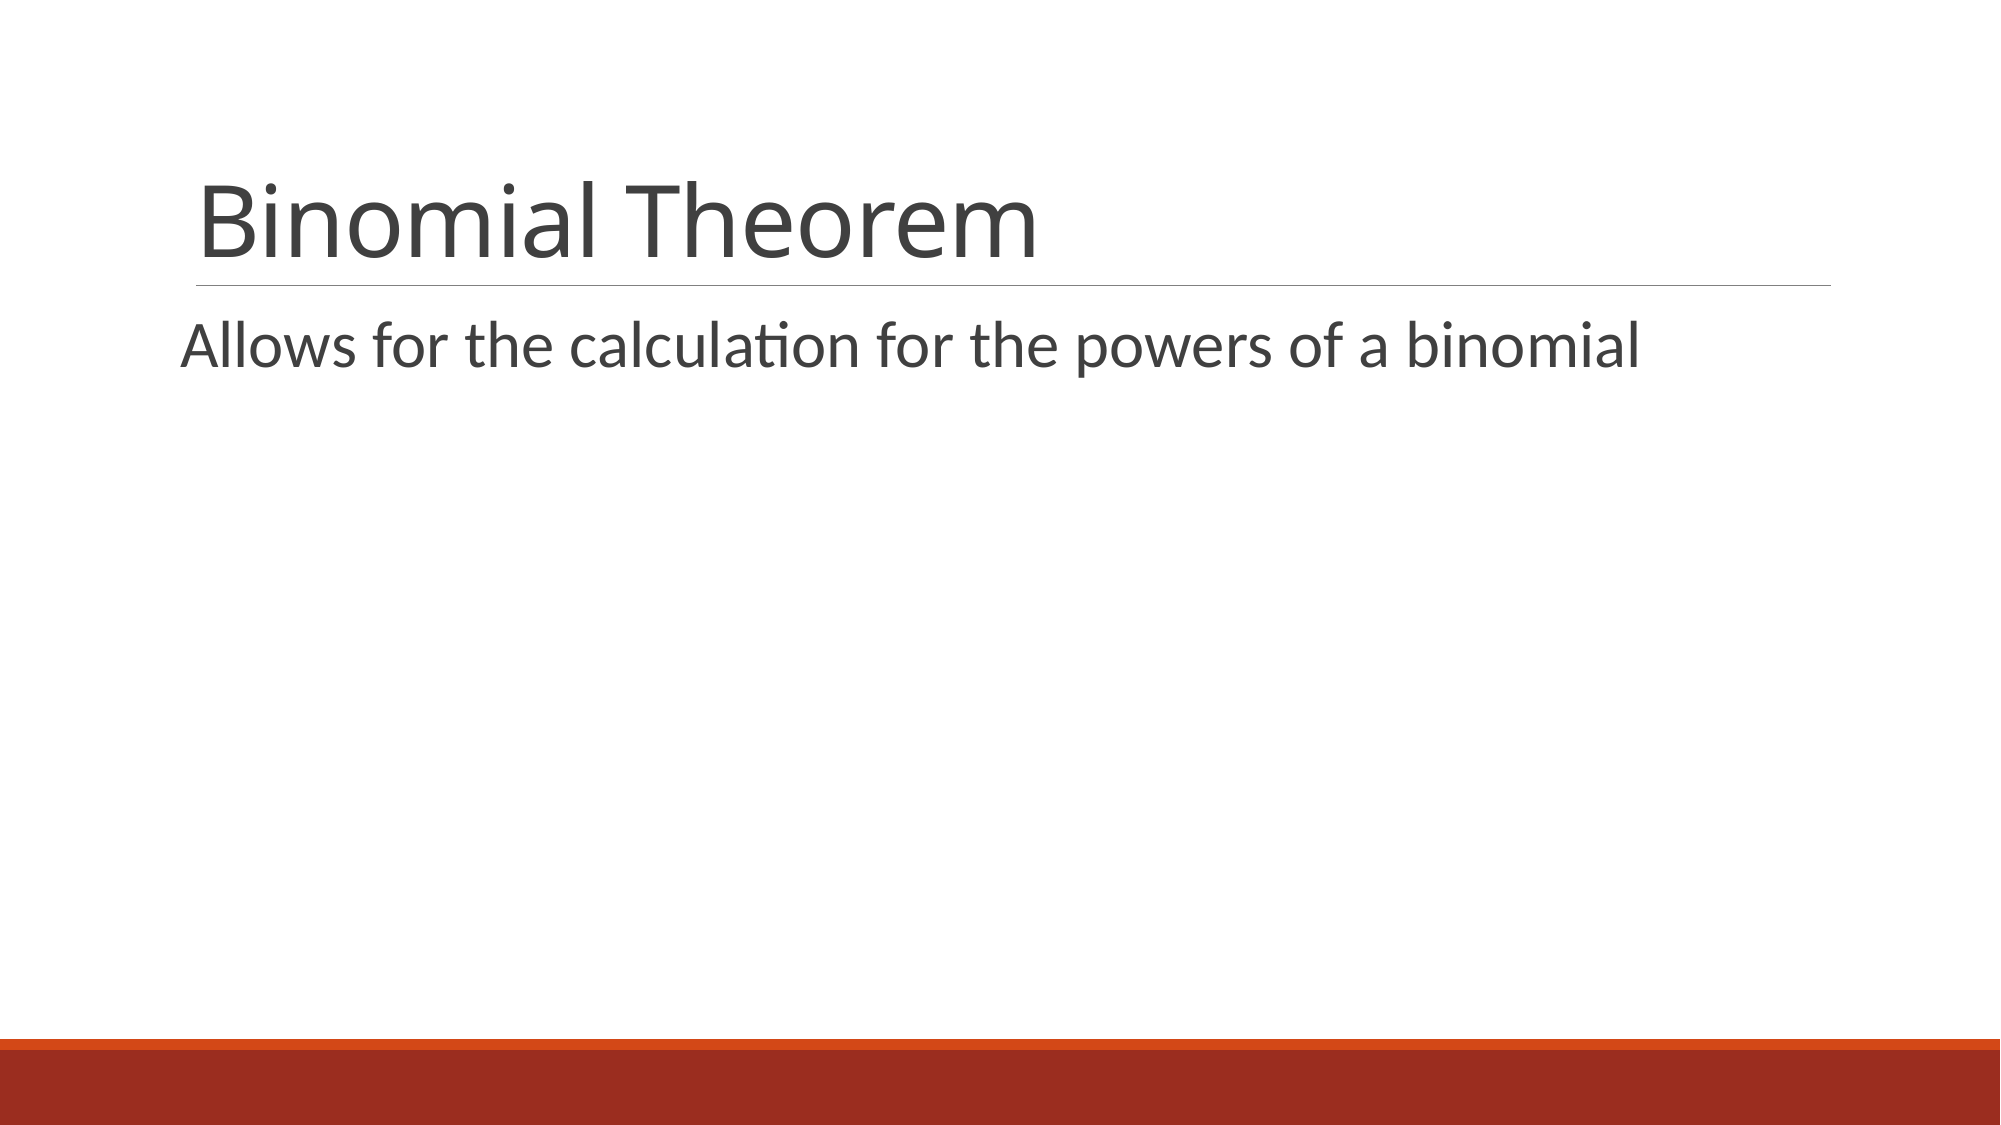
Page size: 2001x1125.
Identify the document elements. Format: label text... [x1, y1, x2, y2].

title Binomial Theorem [180, 47, 1830, 285]
